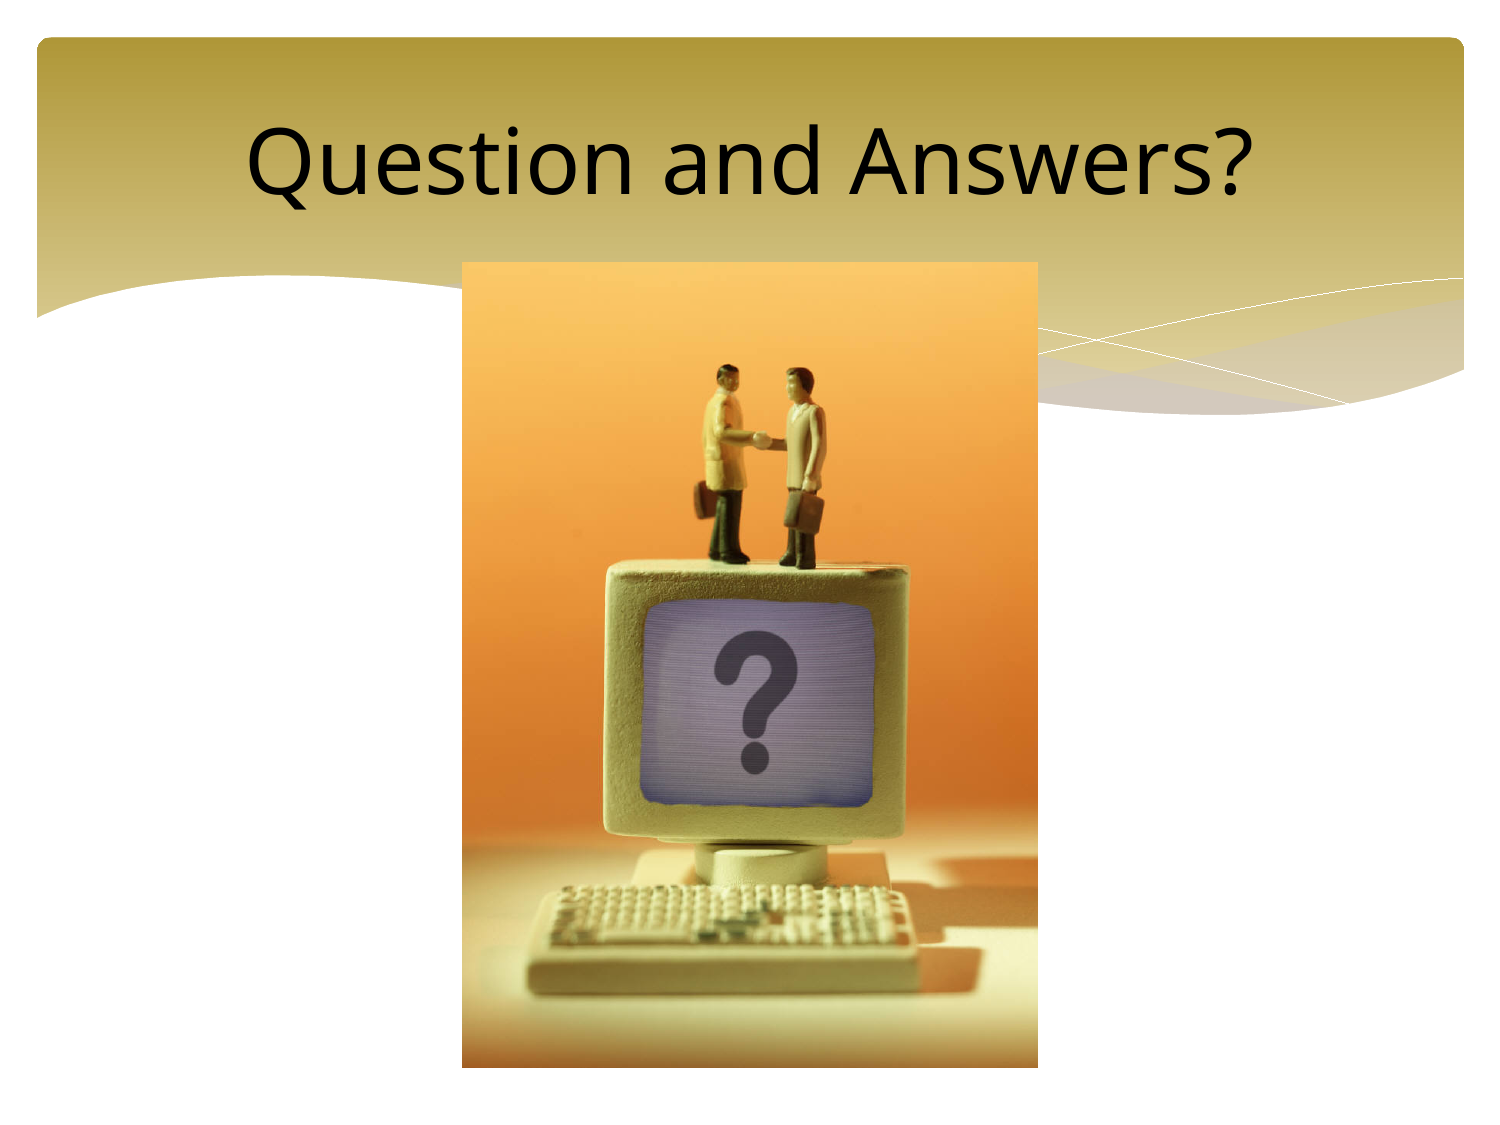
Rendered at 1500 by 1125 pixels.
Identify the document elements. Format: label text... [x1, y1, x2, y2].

picture [462, 262, 1038, 1068]
title Question and Answers? [74, 55, 1426, 262]
